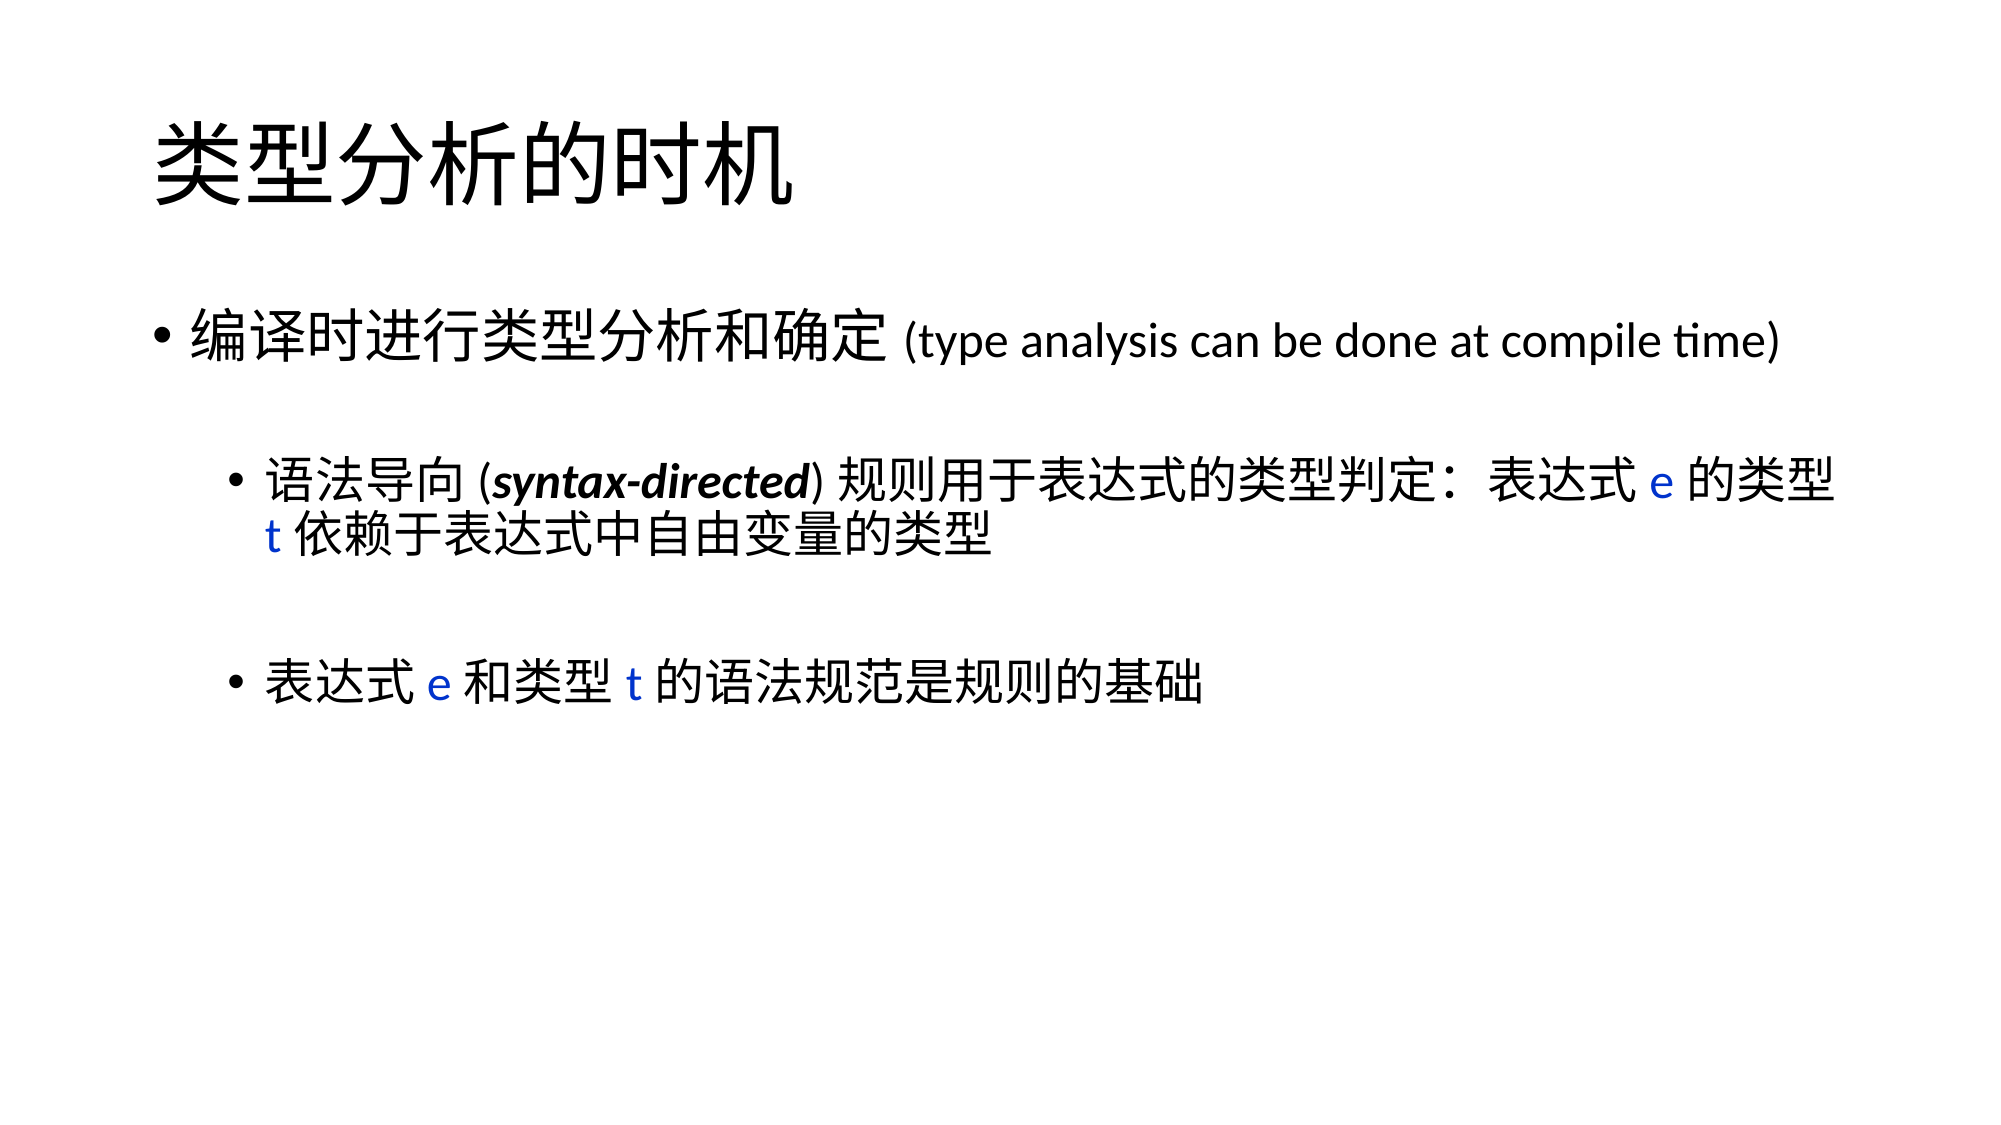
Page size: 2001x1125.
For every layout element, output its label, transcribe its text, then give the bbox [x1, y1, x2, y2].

list 编译时进行类型分析和确定(type analysis can be done at compile time) 语法导向(syntax-directed)规则用于表达式的类型判定：表达式e的类型t依赖于表达式中自由变量的类型 表达式e和类型t的语法规范是规则的基础 [137, 299, 1863, 1014]
title 类型分析的时机 [137, 59, 1863, 278]
